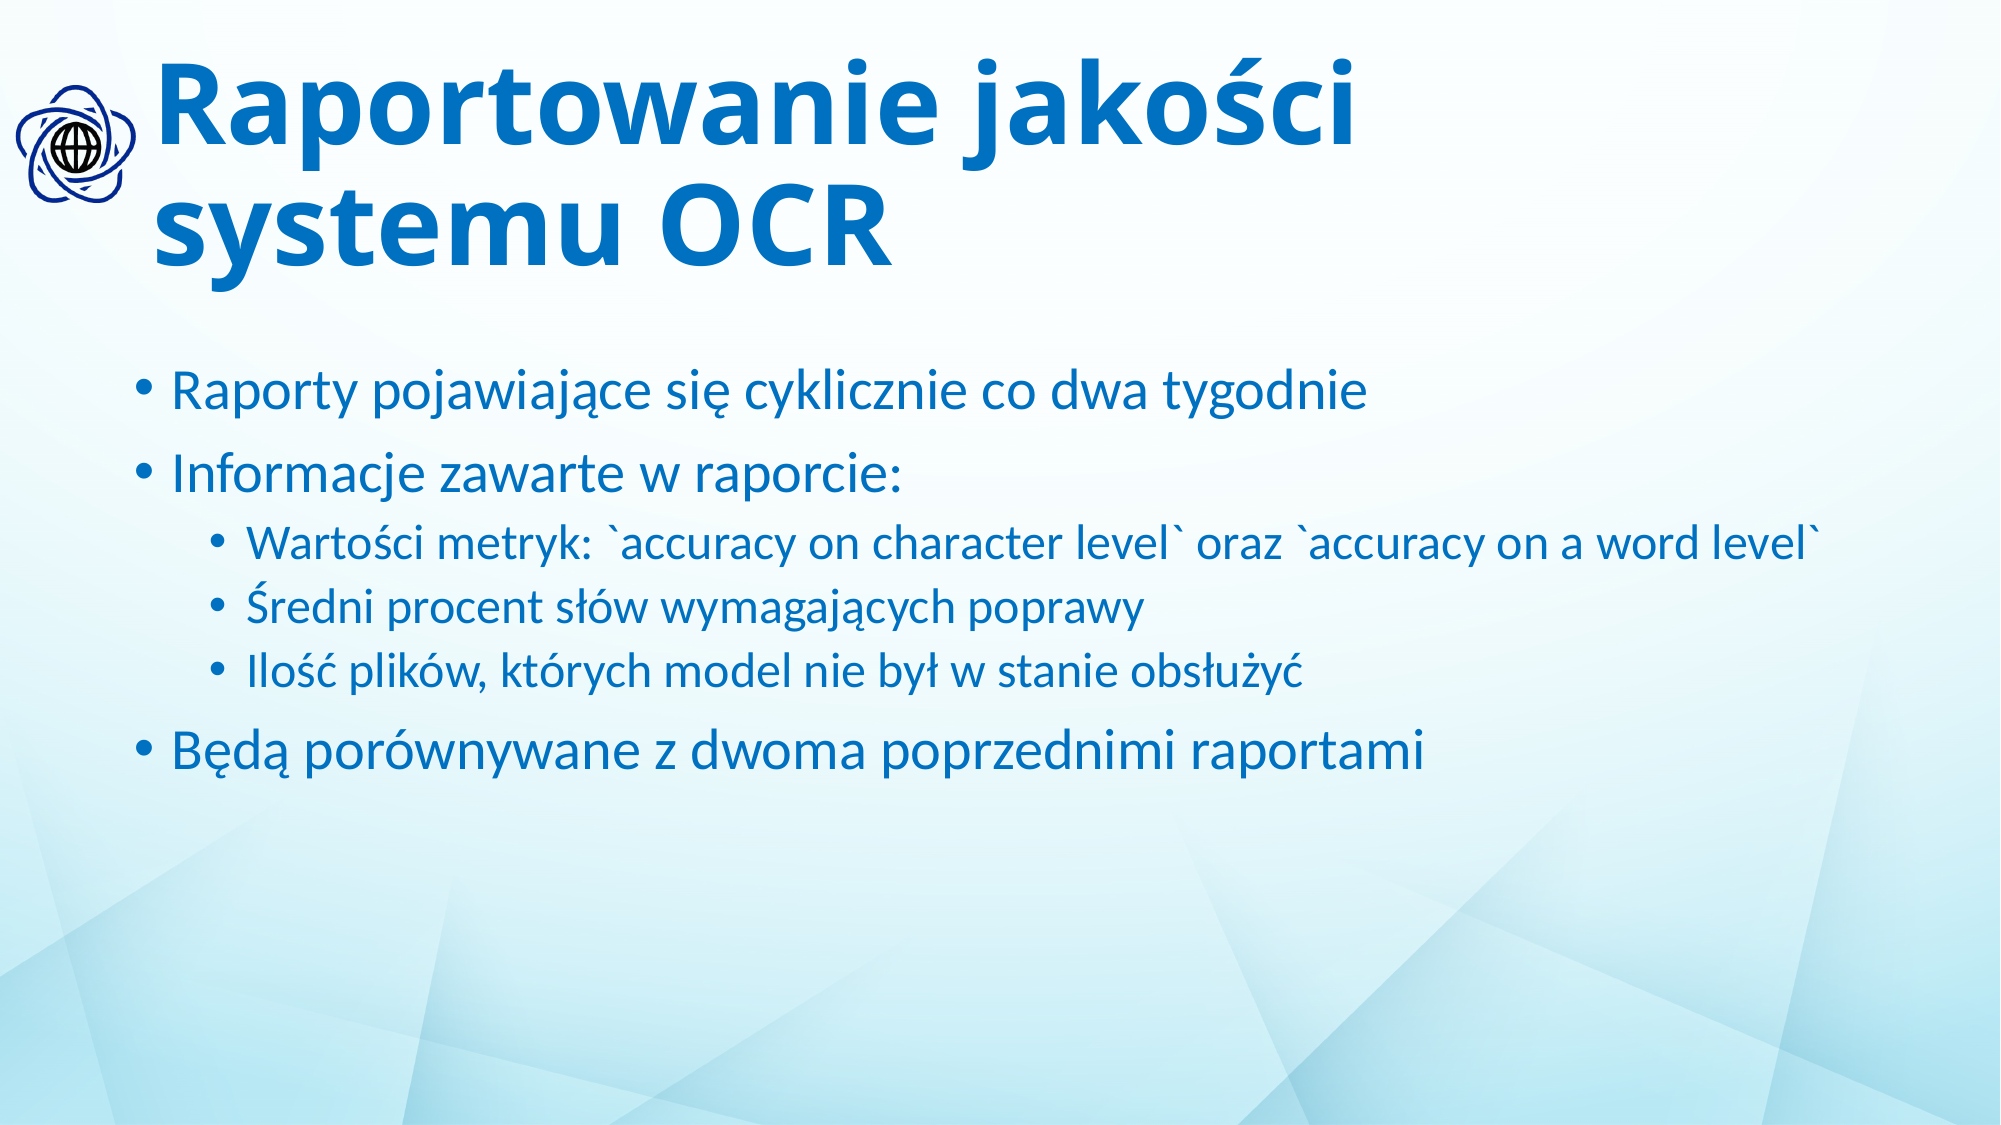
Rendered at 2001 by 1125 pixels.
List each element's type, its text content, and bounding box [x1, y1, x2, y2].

title Raportowanie jakości systemu OCR [137, 59, 1863, 278]
list Raporty pojawiające się cyklicznie co dwa tygodnie Informacje zawarte w raporcie: Wartości metryk: `accuracy on character level` oraz `accuracy on a word level` Średni procent słów wymagających poprawy Ilość plików, których model nie był w stanie obsłużyć Będą porównywane z dwoma poprzednimi raportami [118, 351, 1844, 1066]
picture [0, 0, 2001, 1125]
